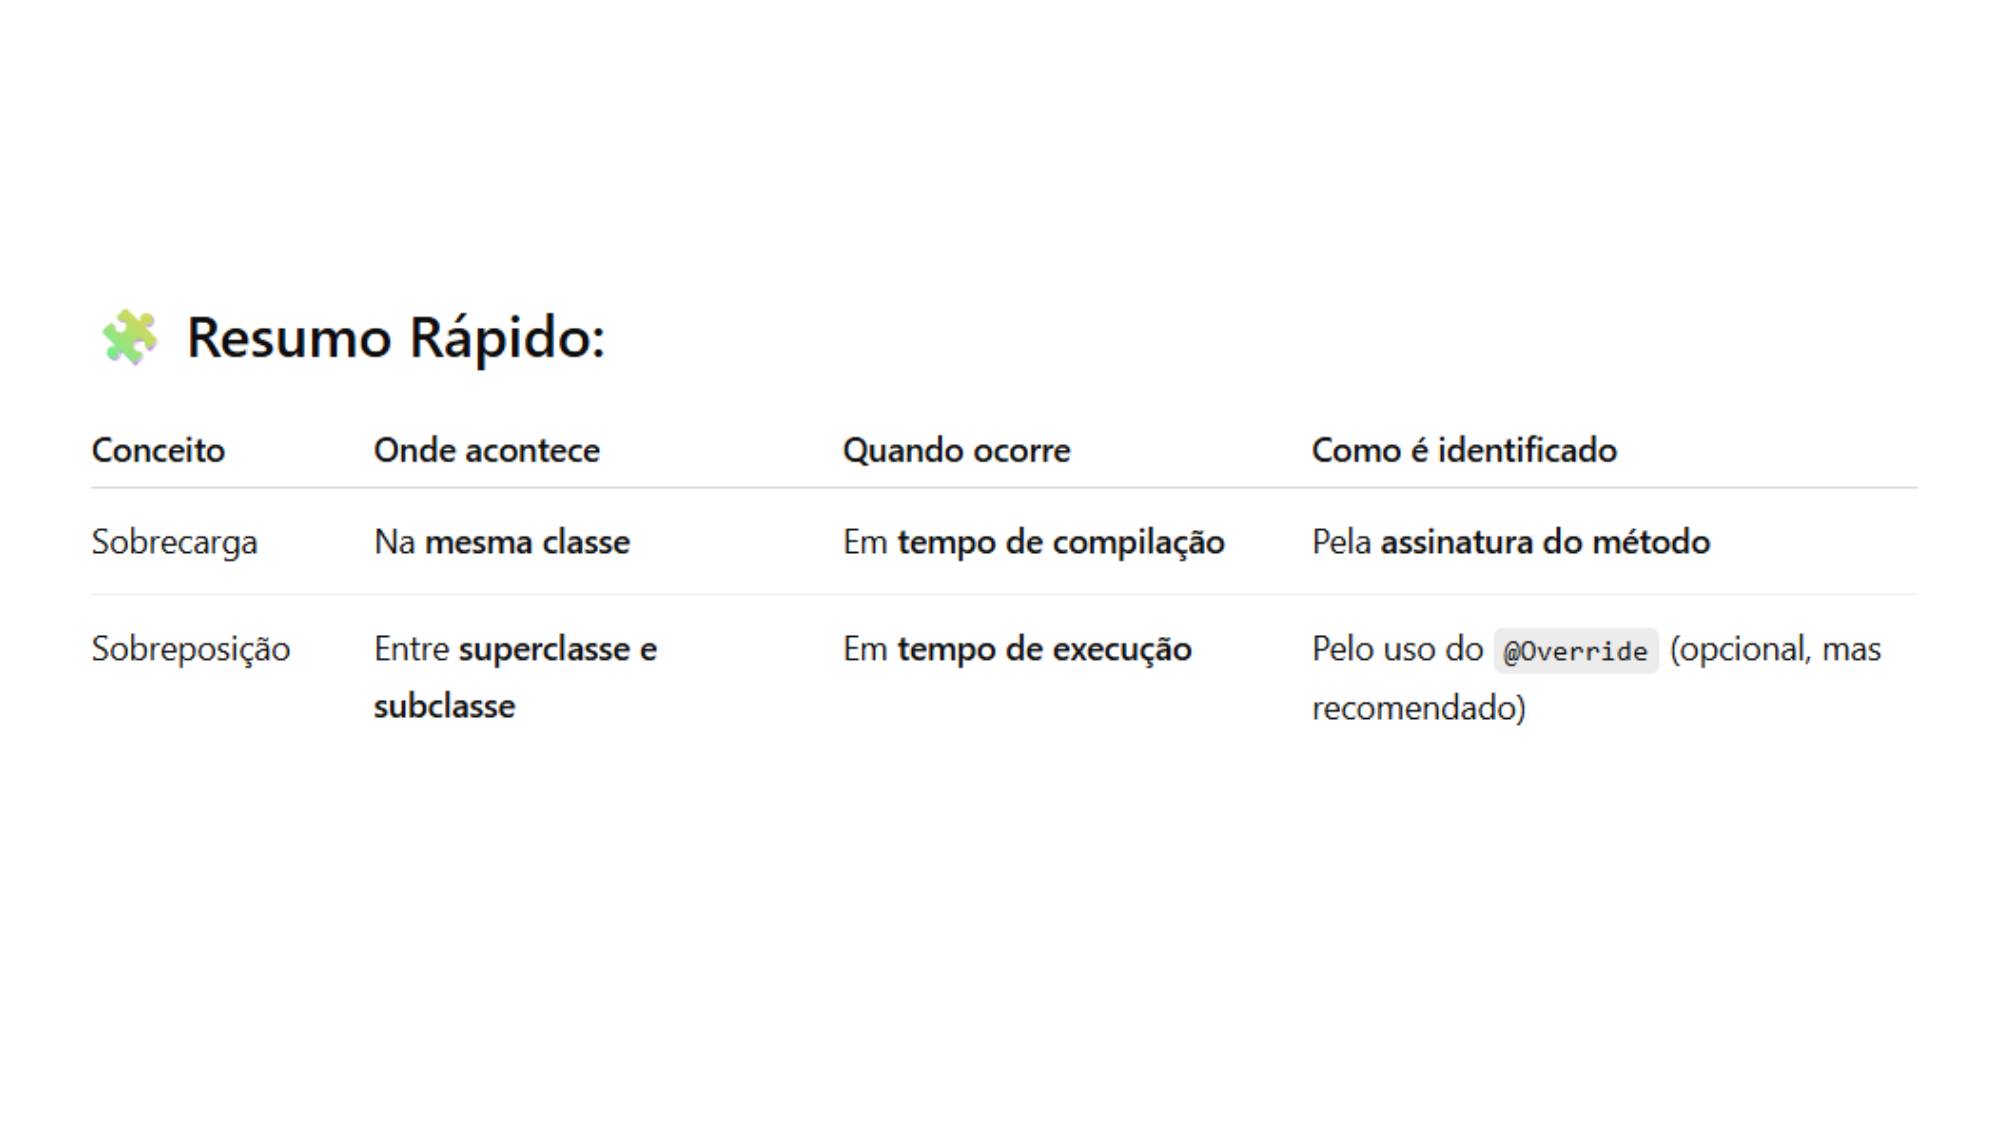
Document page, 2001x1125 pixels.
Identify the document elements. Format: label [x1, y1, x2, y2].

list [31, 283, 1968, 842]
